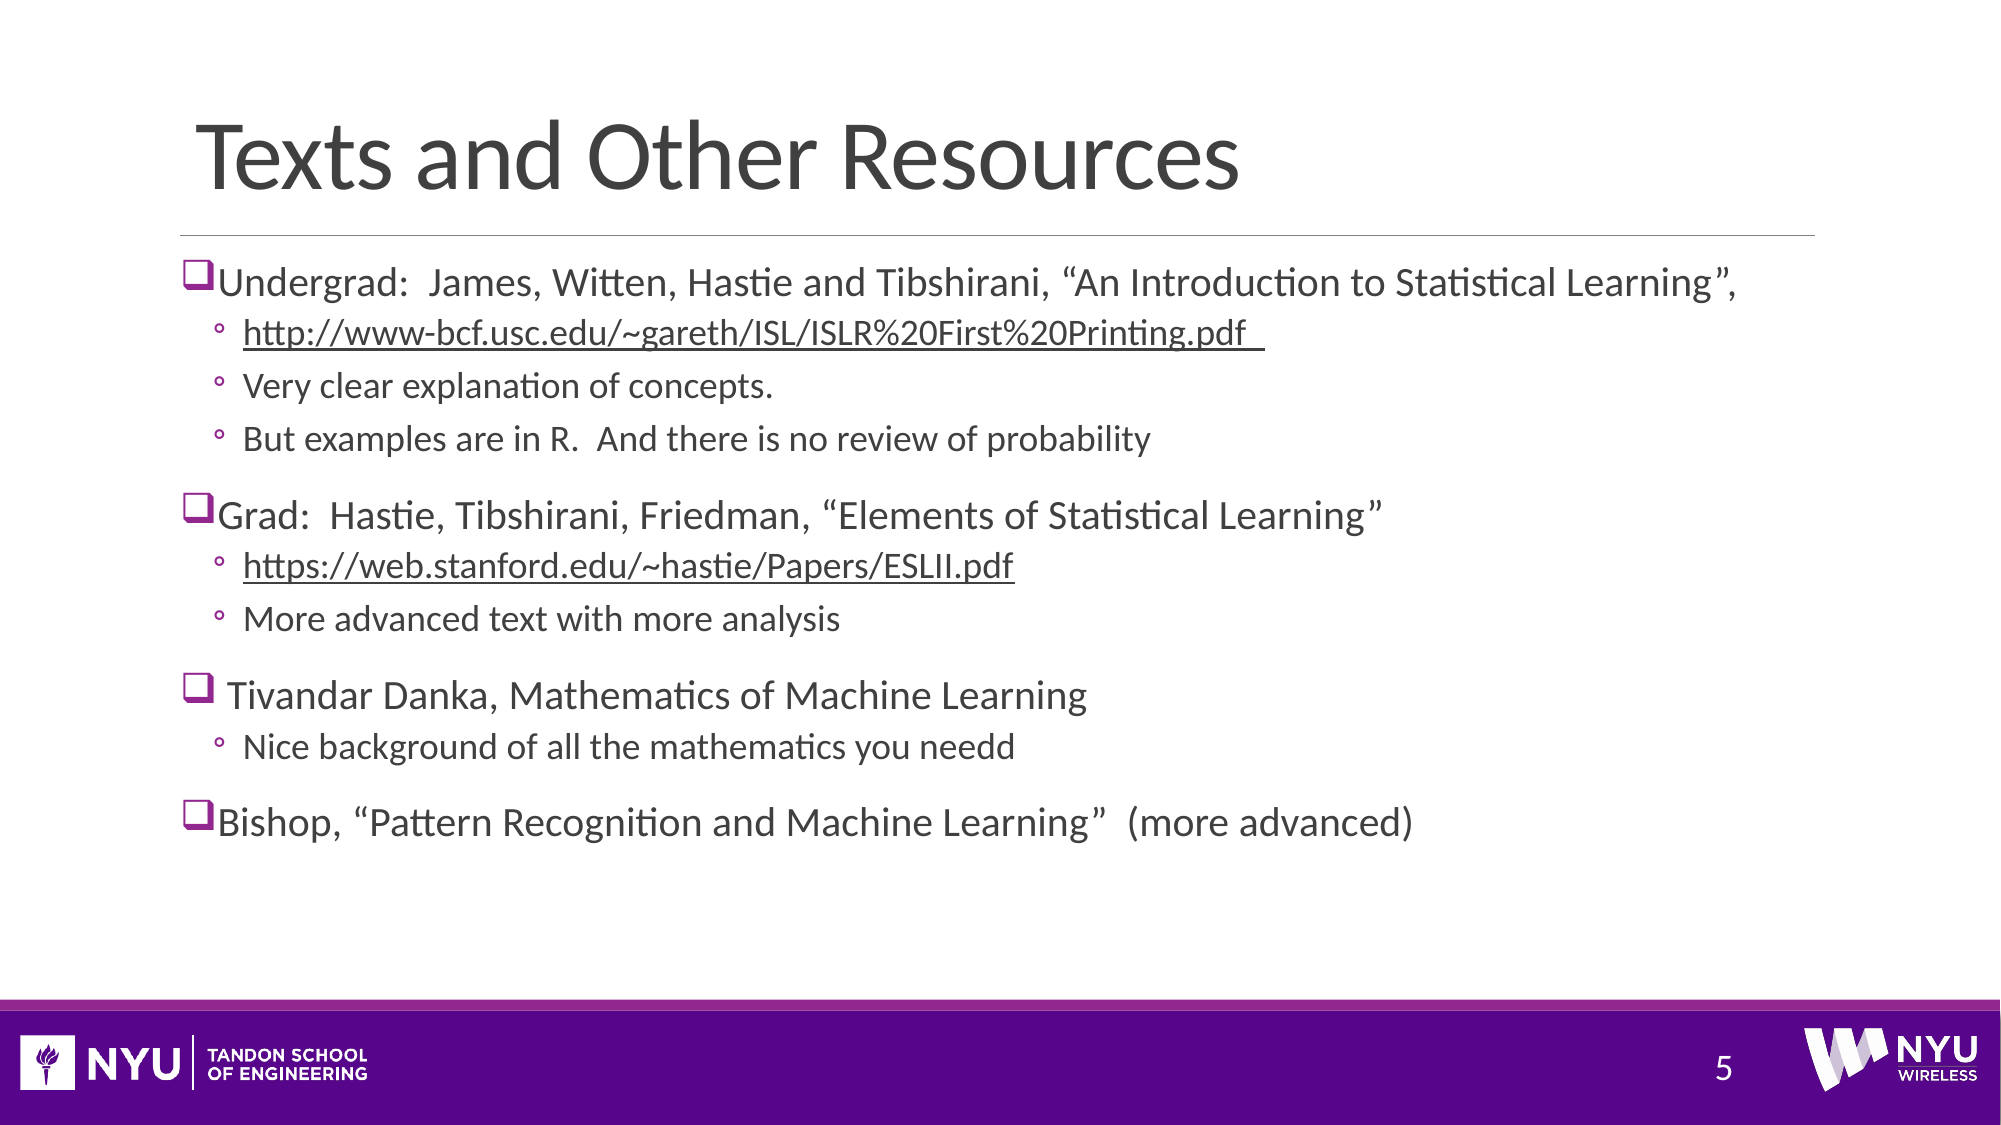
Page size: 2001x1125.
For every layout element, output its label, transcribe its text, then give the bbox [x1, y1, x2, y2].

slide_number 5 [1533, 1035, 1749, 1096]
list Undergrad: James, Witten, Hastie and Tibshirani, “An Introduction to Statistical Learning”, http://www-bcf.usc.edu/~gareth/ISL/ISLR%20First%20Printing.pdf Very clear explanation of concepts. But examples are in R. And there is no review of probability Grad: Hastie, Tibshirani, Friedman, “Elements of Statistical Learning” https://web.stanford.edu/~hastie/Papers/ESLII.pdf More advanced text with more analysis Tivandar Danka, Mathematics of Machine Learning Nice background of all the mathematics you needd Bishop, “Pattern Recognition and Machine Learning” (more advanced) [180, 252, 1830, 963]
title Texts and Other Resources [180, 47, 1830, 218]
